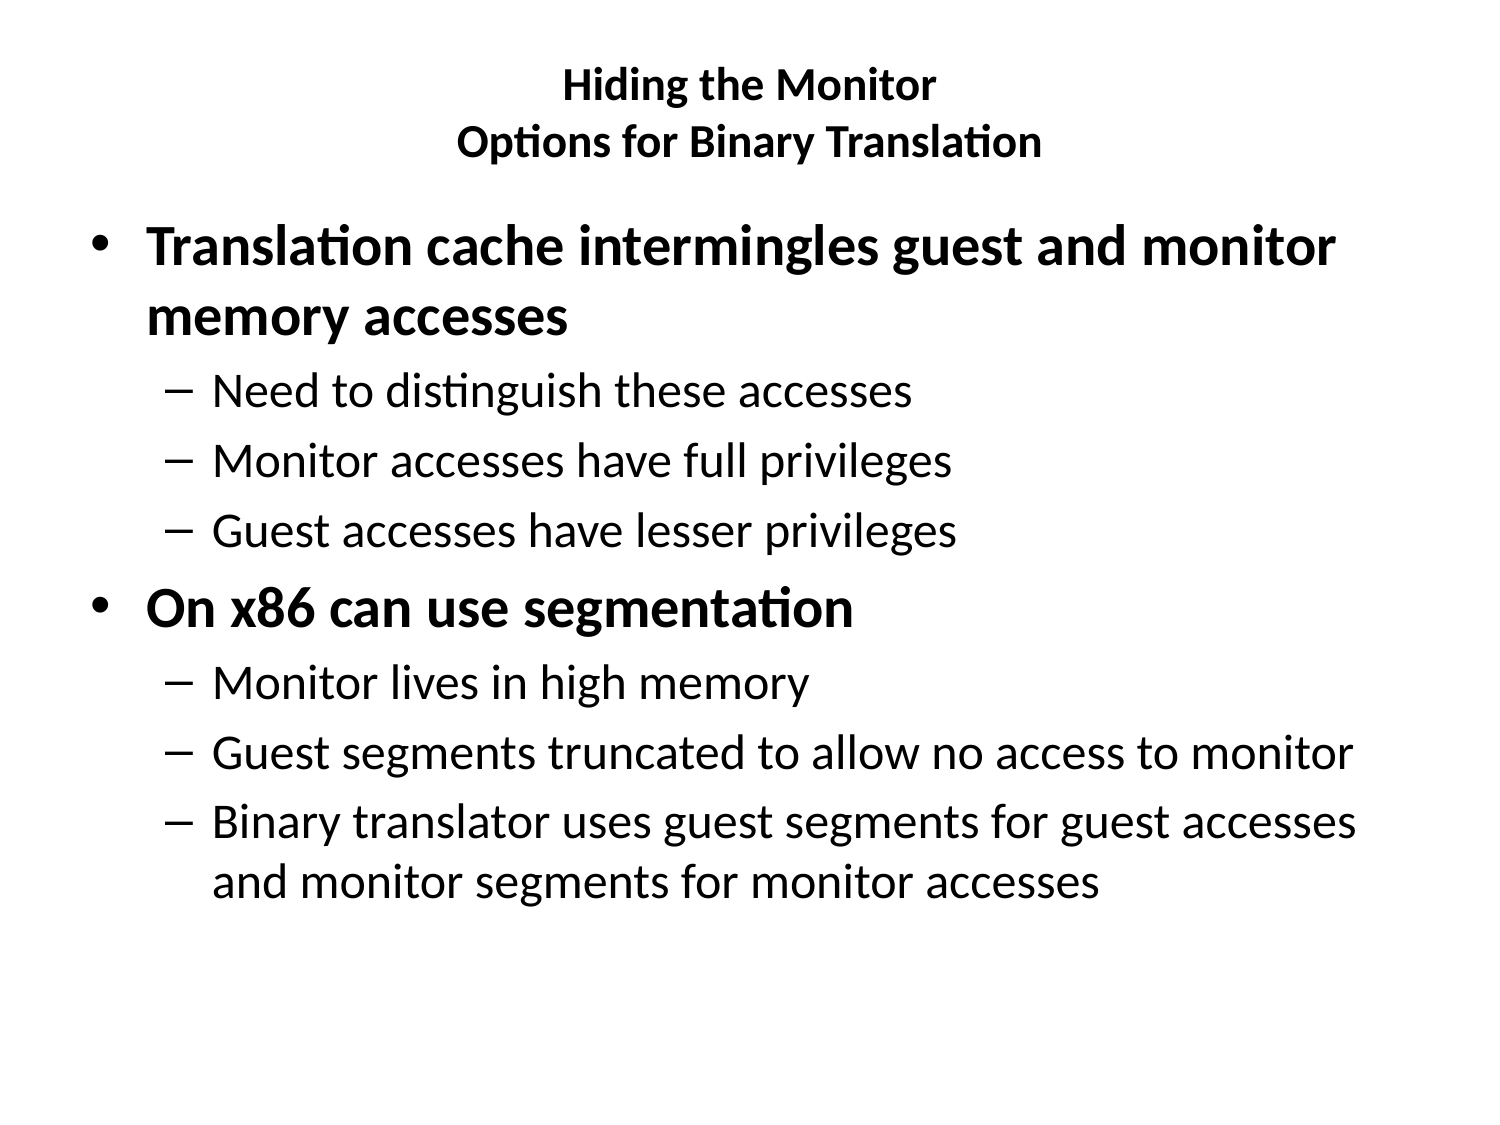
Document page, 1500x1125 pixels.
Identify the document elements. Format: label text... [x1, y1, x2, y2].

title Hiding the Monitor Options for Binary Translation [75, 45, 1425, 175]
list Translation cache intermingles guest and monitor memory accesses Need to distinguish these accesses Monitor accesses have full privileges Guest accesses have lesser privileges On x86 can use segmentation Monitor lives in high memory Guest segments truncated to allow no access to monitor Binary translator uses guest segments for guest accesses and monitor segments for monitor accesses [75, 200, 1425, 1005]
